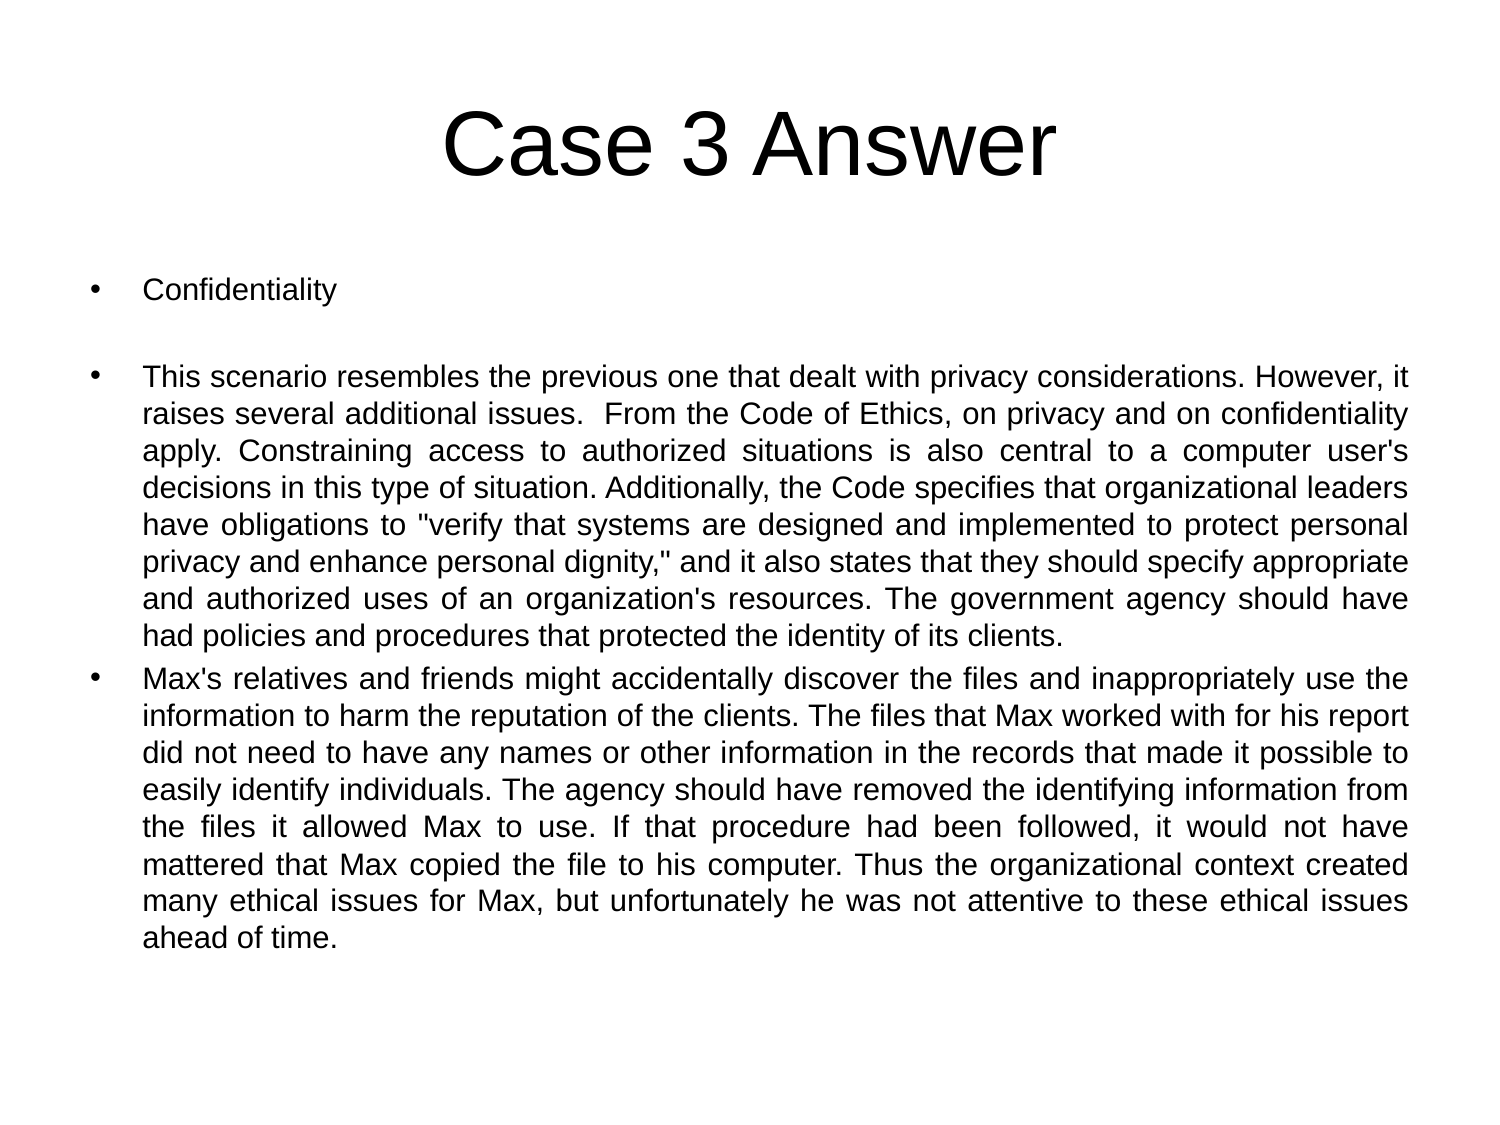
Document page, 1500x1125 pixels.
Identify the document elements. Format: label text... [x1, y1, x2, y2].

title Case 3 Answer [75, 45, 1425, 233]
list Confidentiality This scenario resembles the previous one that dealt with privacy considerations. However, it raises several additional issues. From the Code of Ethics, on privacy and on confidentiality apply. Constraining access to authorized situations is also central to a computer user's decisions in this type of situation. Additionally, the Code specifies that organizational leaders have obligations to "verify that systems are designed and implemented to protect personal privacy and enhance personal dignity," and it also states that they should specify appropriate and authorized uses of an organization's resources. The government agency should have had policies and procedures that protected the identity of its clients. Max's relatives and friends might accidentally discover the files and inappropriately use the information to harm the reputation of the clients. The files that Max worked with for his report did not need to have any names or other information in the records that made it possible to easily identify individuals. The agency should have removed the identifying information from the files it allowed Max to use. If that procedure had been followed, it would not have mattered that Max copied the file to his computer. Thus the organizational context created many ethical issues for Max, but unfortunately he was not attentive to these ethical issues ahead of time. [75, 262, 1425, 1005]
